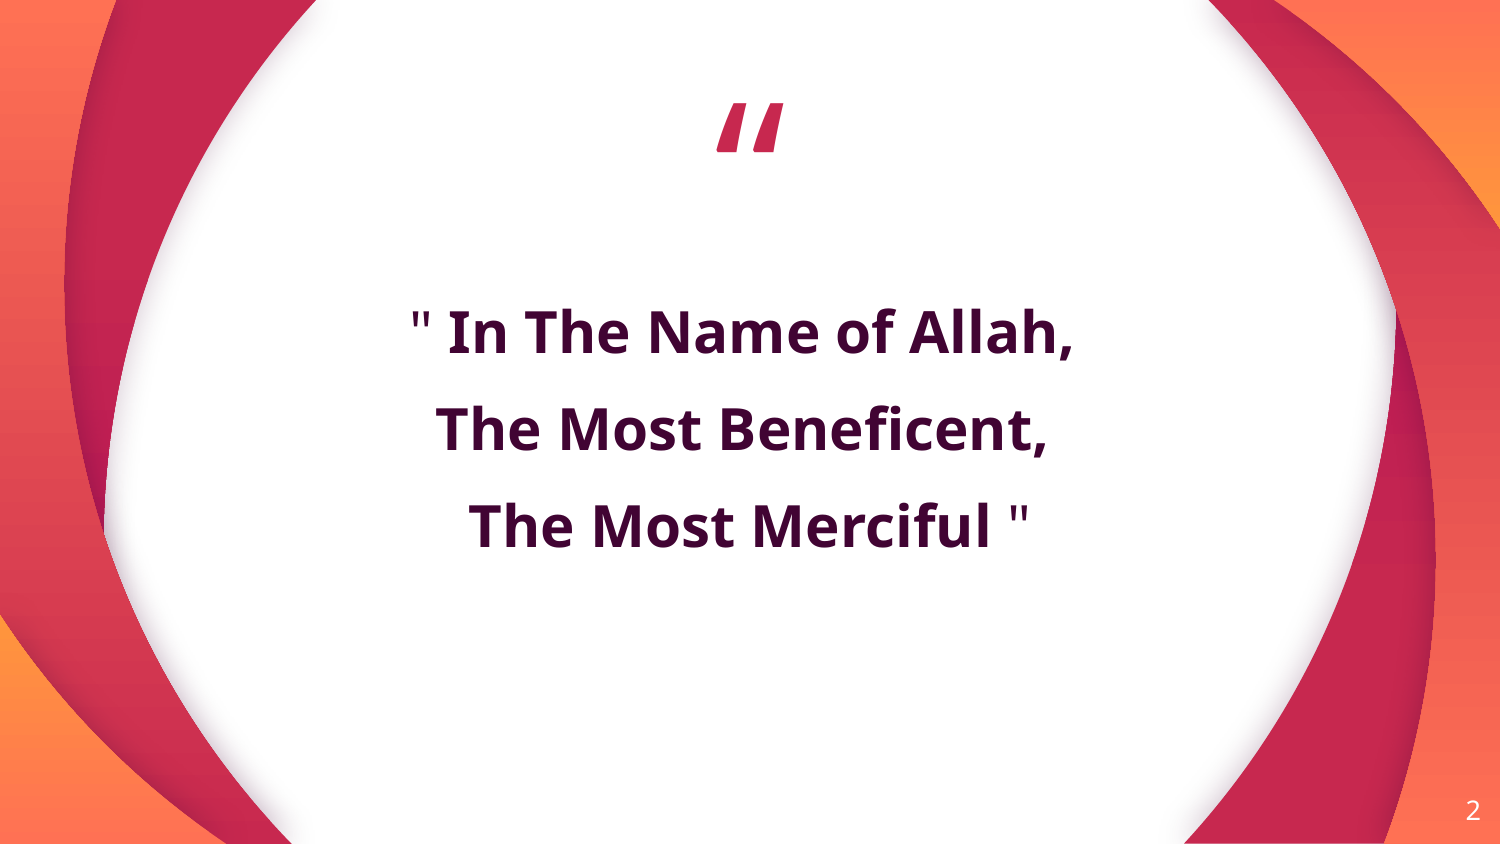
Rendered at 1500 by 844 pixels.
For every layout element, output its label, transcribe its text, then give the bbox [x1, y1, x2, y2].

slide_number 2 [1391, 779, 1482, 844]
list " In The Name of Allah, The Most Beneficent, The Most Merciful " [291, 354, 1209, 490]
